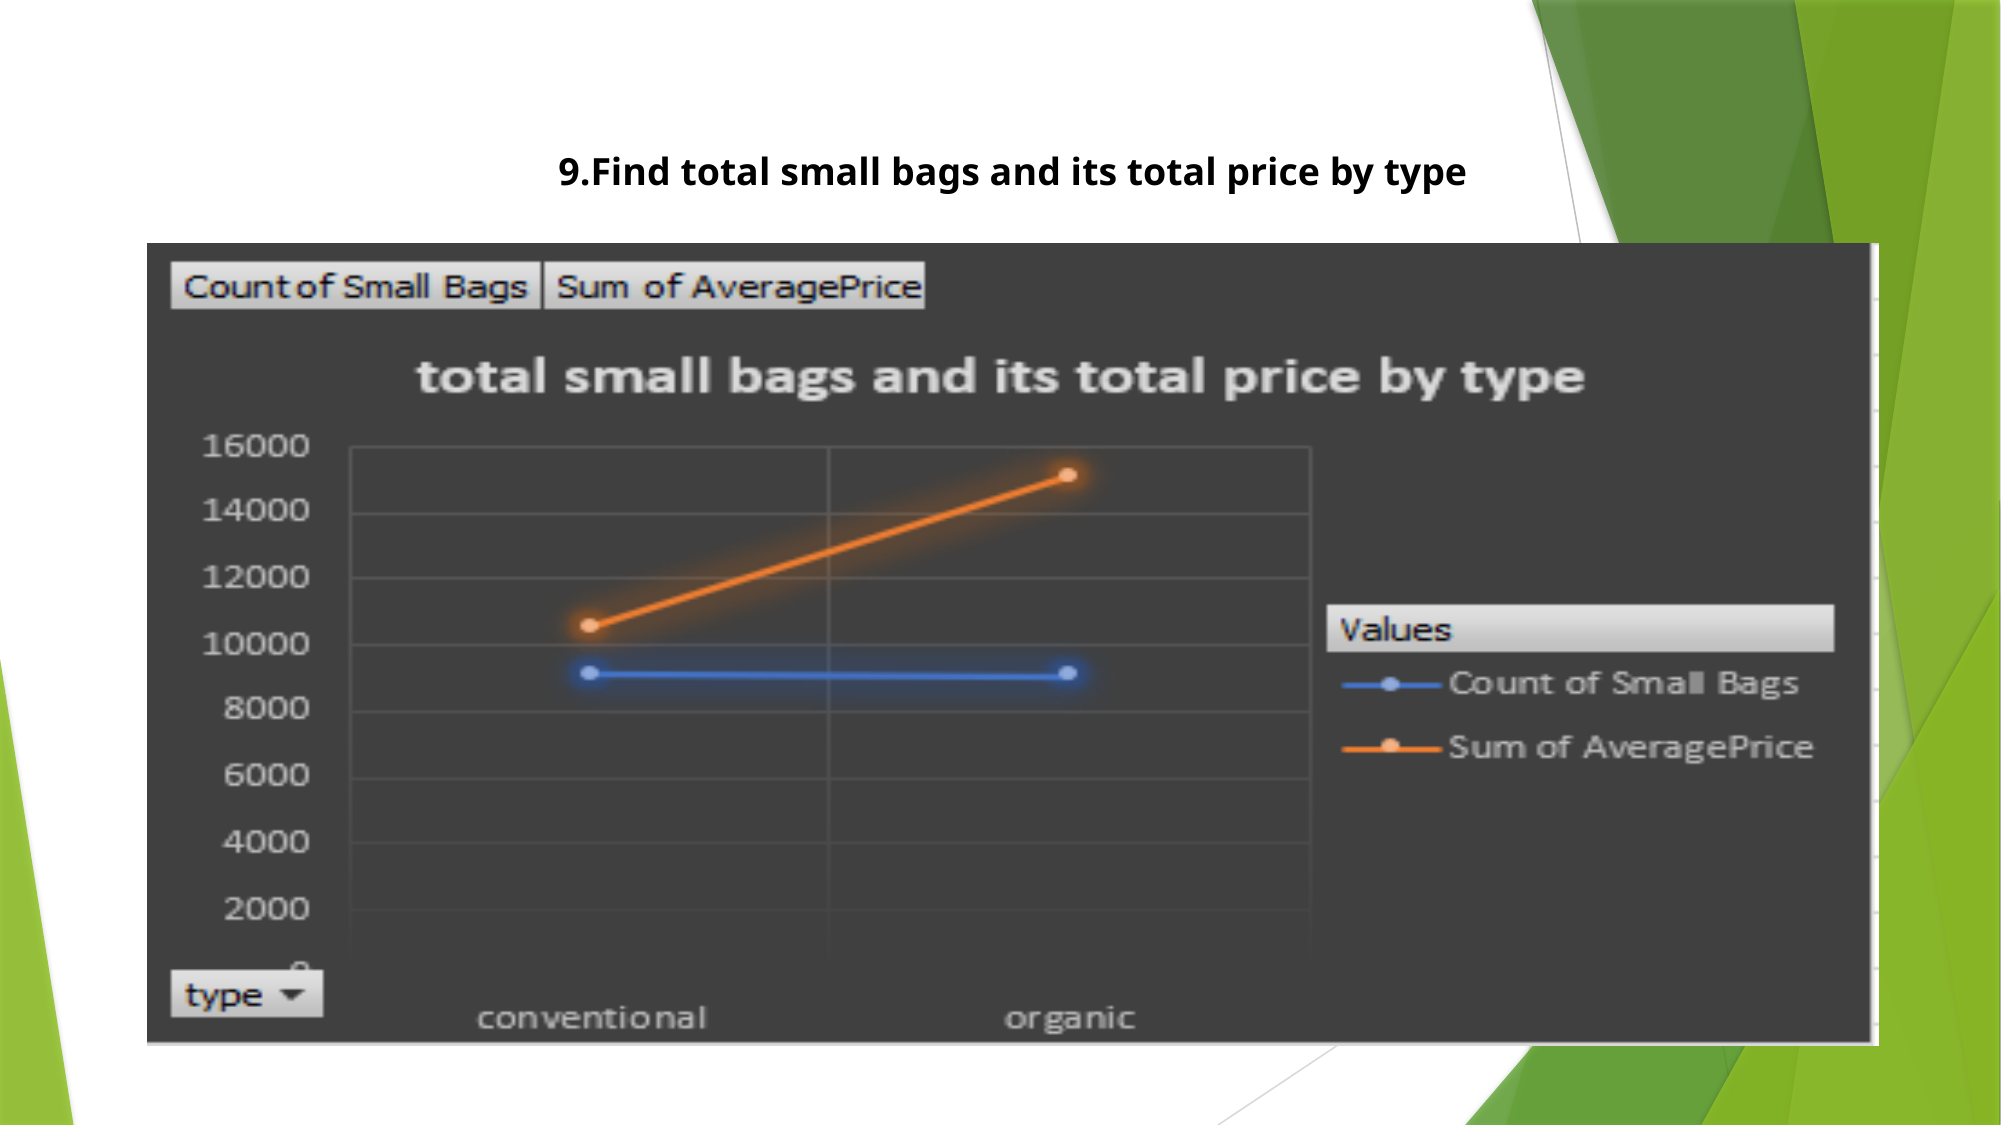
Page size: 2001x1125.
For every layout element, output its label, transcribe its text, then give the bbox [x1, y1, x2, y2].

picture [147, 242, 1879, 1047]
text_box 9.Find total small bags and its total price by type [543, 140, 1544, 201]
